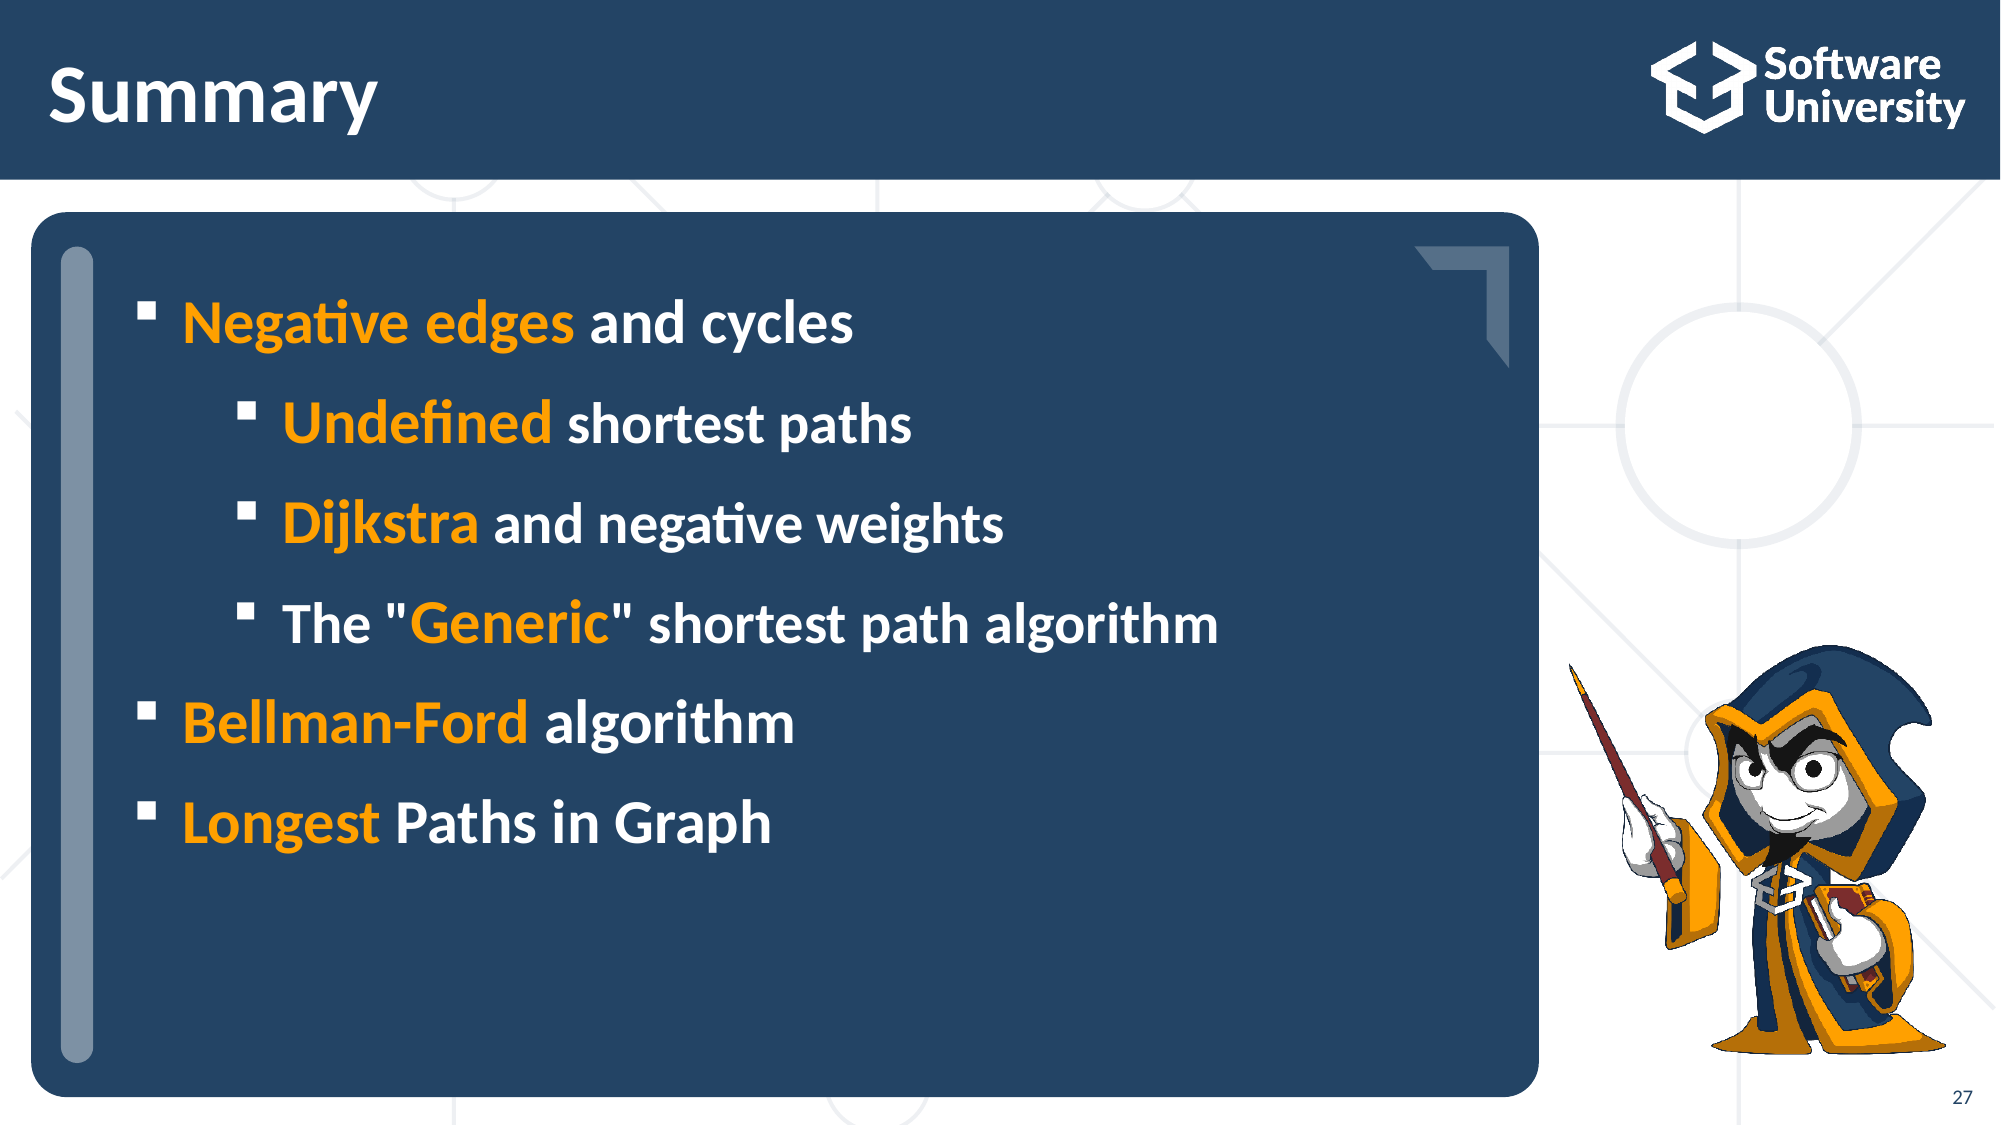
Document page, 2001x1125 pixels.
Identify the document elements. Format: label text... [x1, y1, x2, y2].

picture [1566, 643, 1947, 1055]
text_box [30, 211, 1540, 1098]
title Summary [31, 16, 1625, 162]
picture [1651, 41, 1966, 134]
slide_number 27 [1927, 1067, 1989, 1117]
